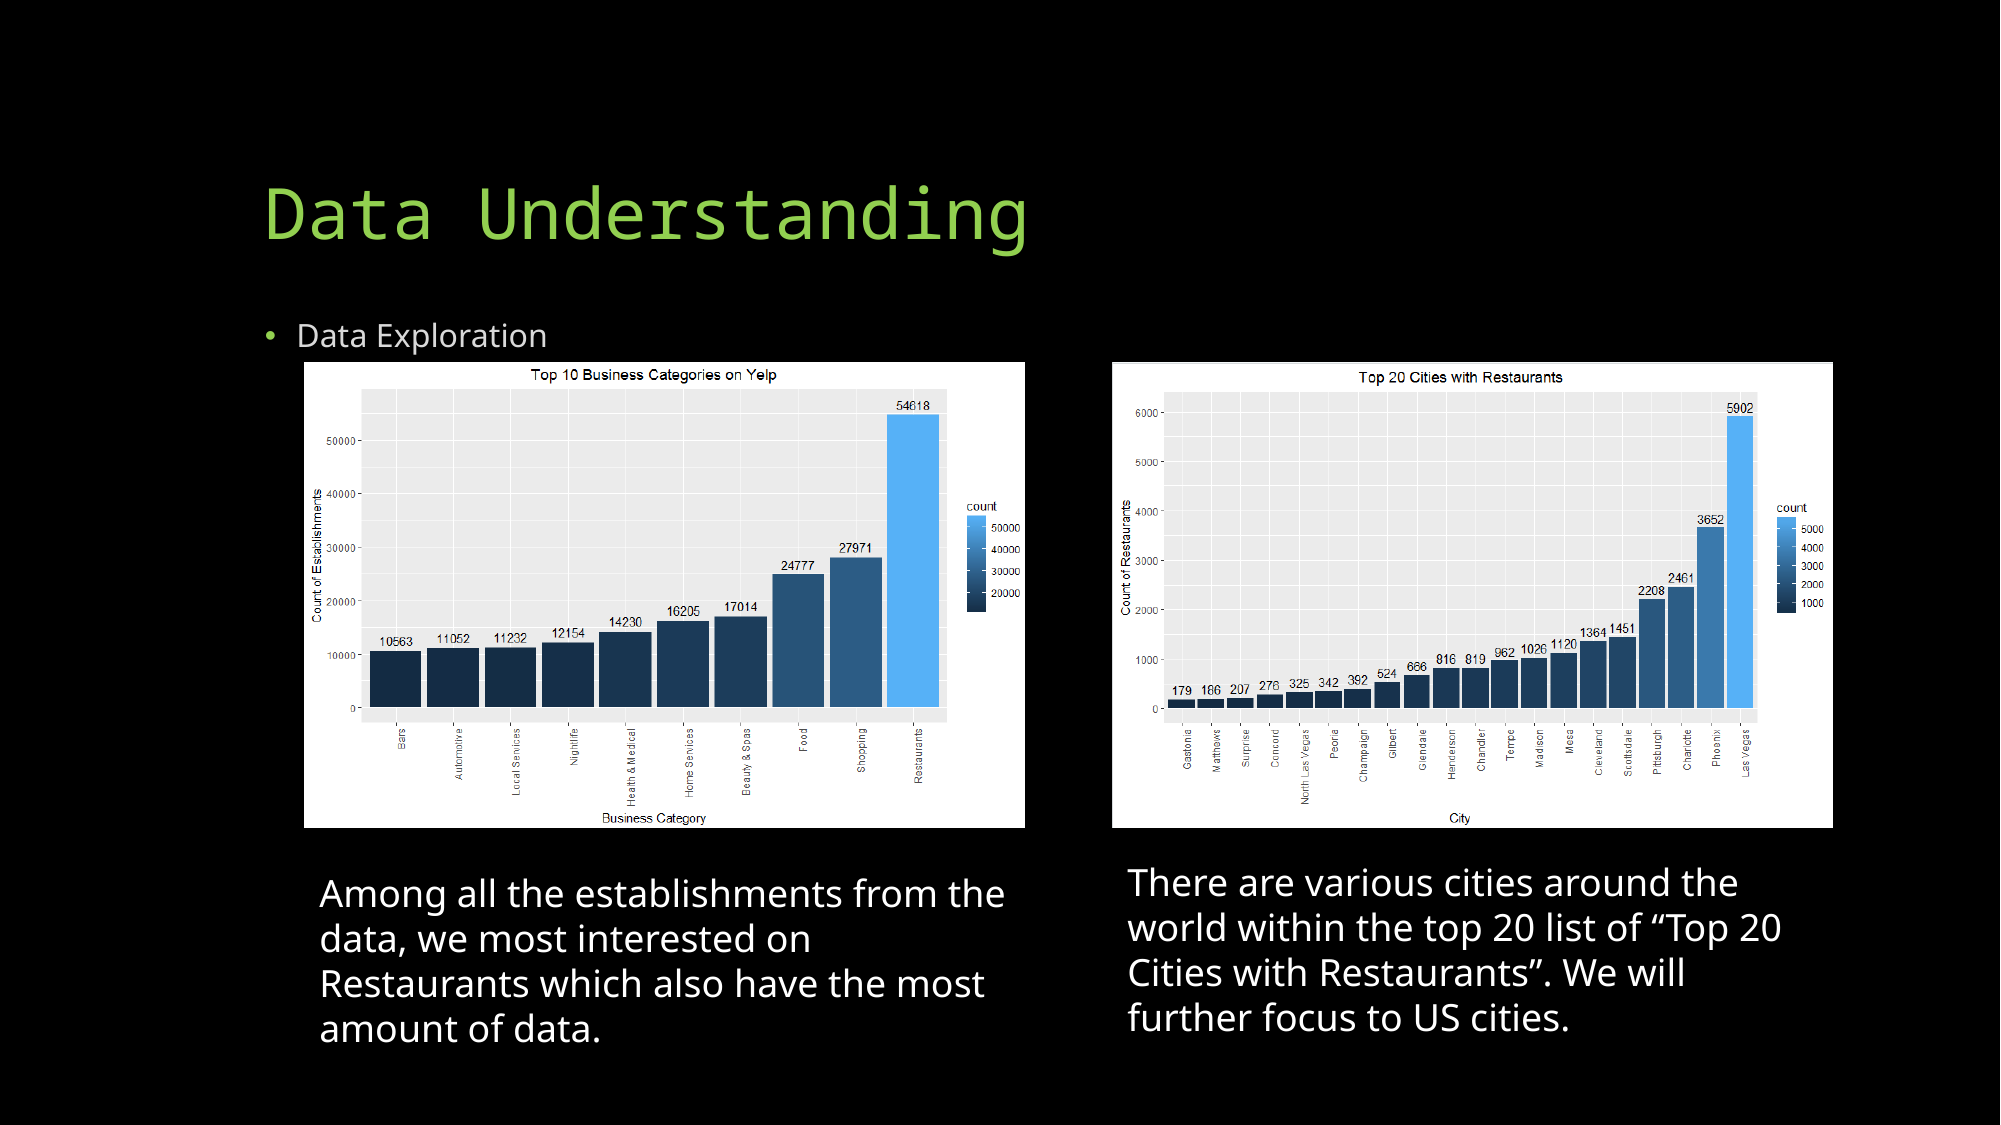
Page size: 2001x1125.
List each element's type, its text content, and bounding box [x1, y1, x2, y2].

picture [1112, 362, 1833, 828]
text_box There are various cities around the world within the top 20 list of “Top 20 Cities with Restaurants”. We will further focus to US cities. [1112, 851, 1833, 1047]
list Data Exploration [249, 312, 900, 363]
title Data Understanding [249, 75, 1750, 263]
picture [304, 362, 1025, 828]
text_box Among all the establishments from the data, we most interested on Restaurants which also have the most amount of data. [304, 862, 1025, 1058]
